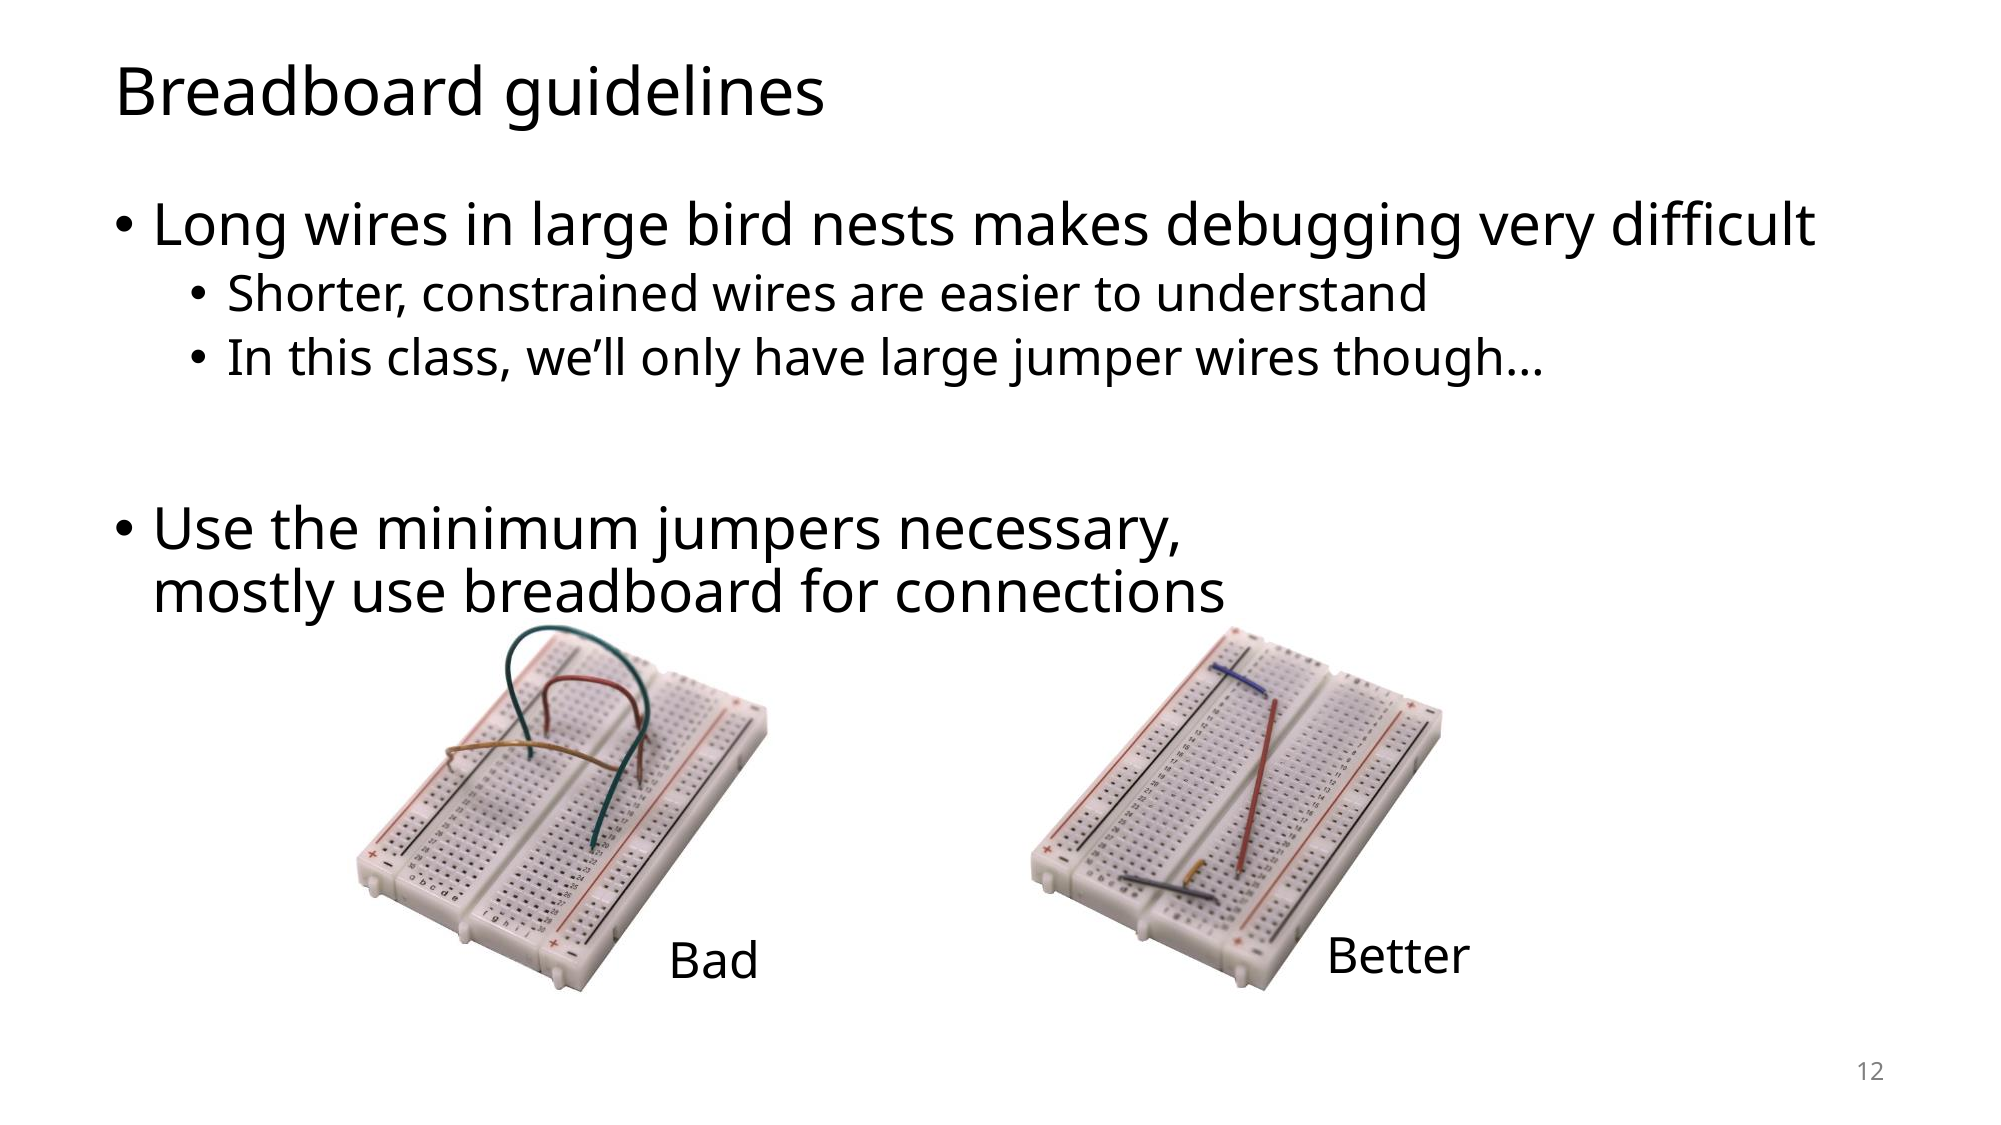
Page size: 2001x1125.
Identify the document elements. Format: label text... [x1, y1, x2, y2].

text_box Better [1450, 916, 1487, 991]
slide_number 12 [1749, 1042, 1900, 1103]
picture [347, 618, 775, 997]
list Long wires in large bird nests makes debugging very difficult Shorter, constrained wires are easier to understand In this class, we’ll only have large jumper wires though… Use the minimum jumpers necessary, mostly use breadboard for connections [99, 187, 1900, 1013]
title Breadboard guidelines [99, 37, 1900, 150]
picture [1022, 618, 1450, 997]
